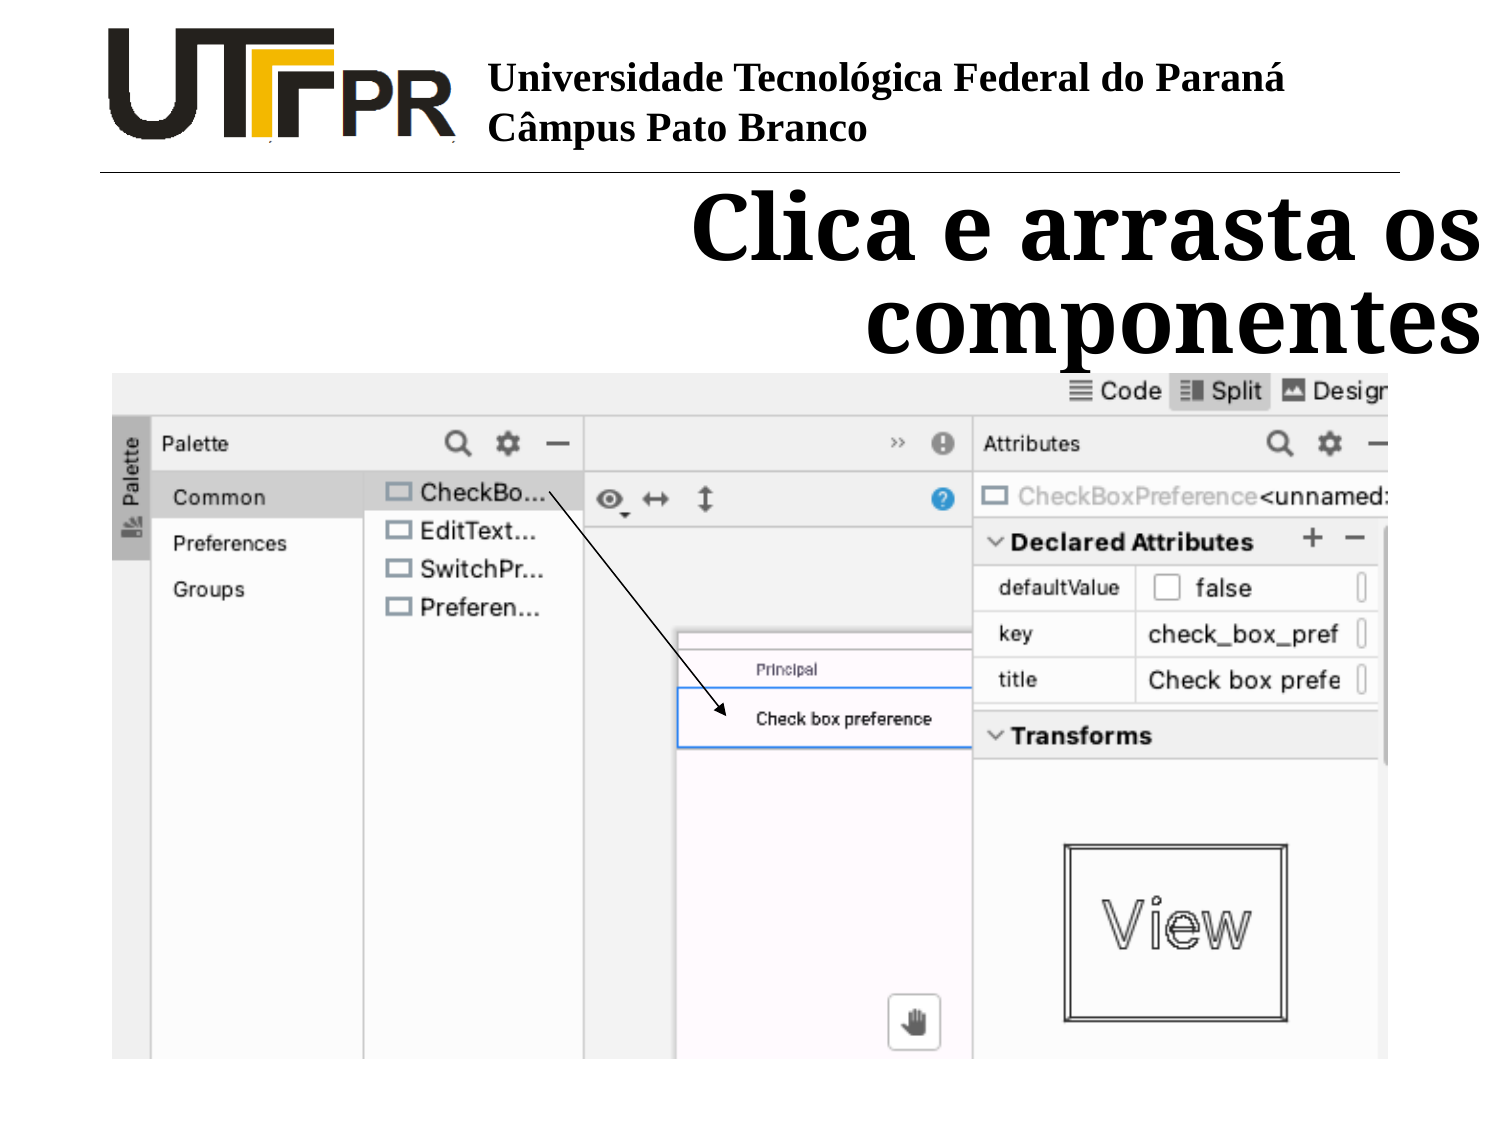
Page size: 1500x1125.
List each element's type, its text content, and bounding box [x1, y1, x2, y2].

picture [112, 373, 1388, 1060]
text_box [548, 491, 727, 717]
title Clica e arrasta os componentes [289, 130, 1500, 427]
picture [106, 26, 461, 143]
